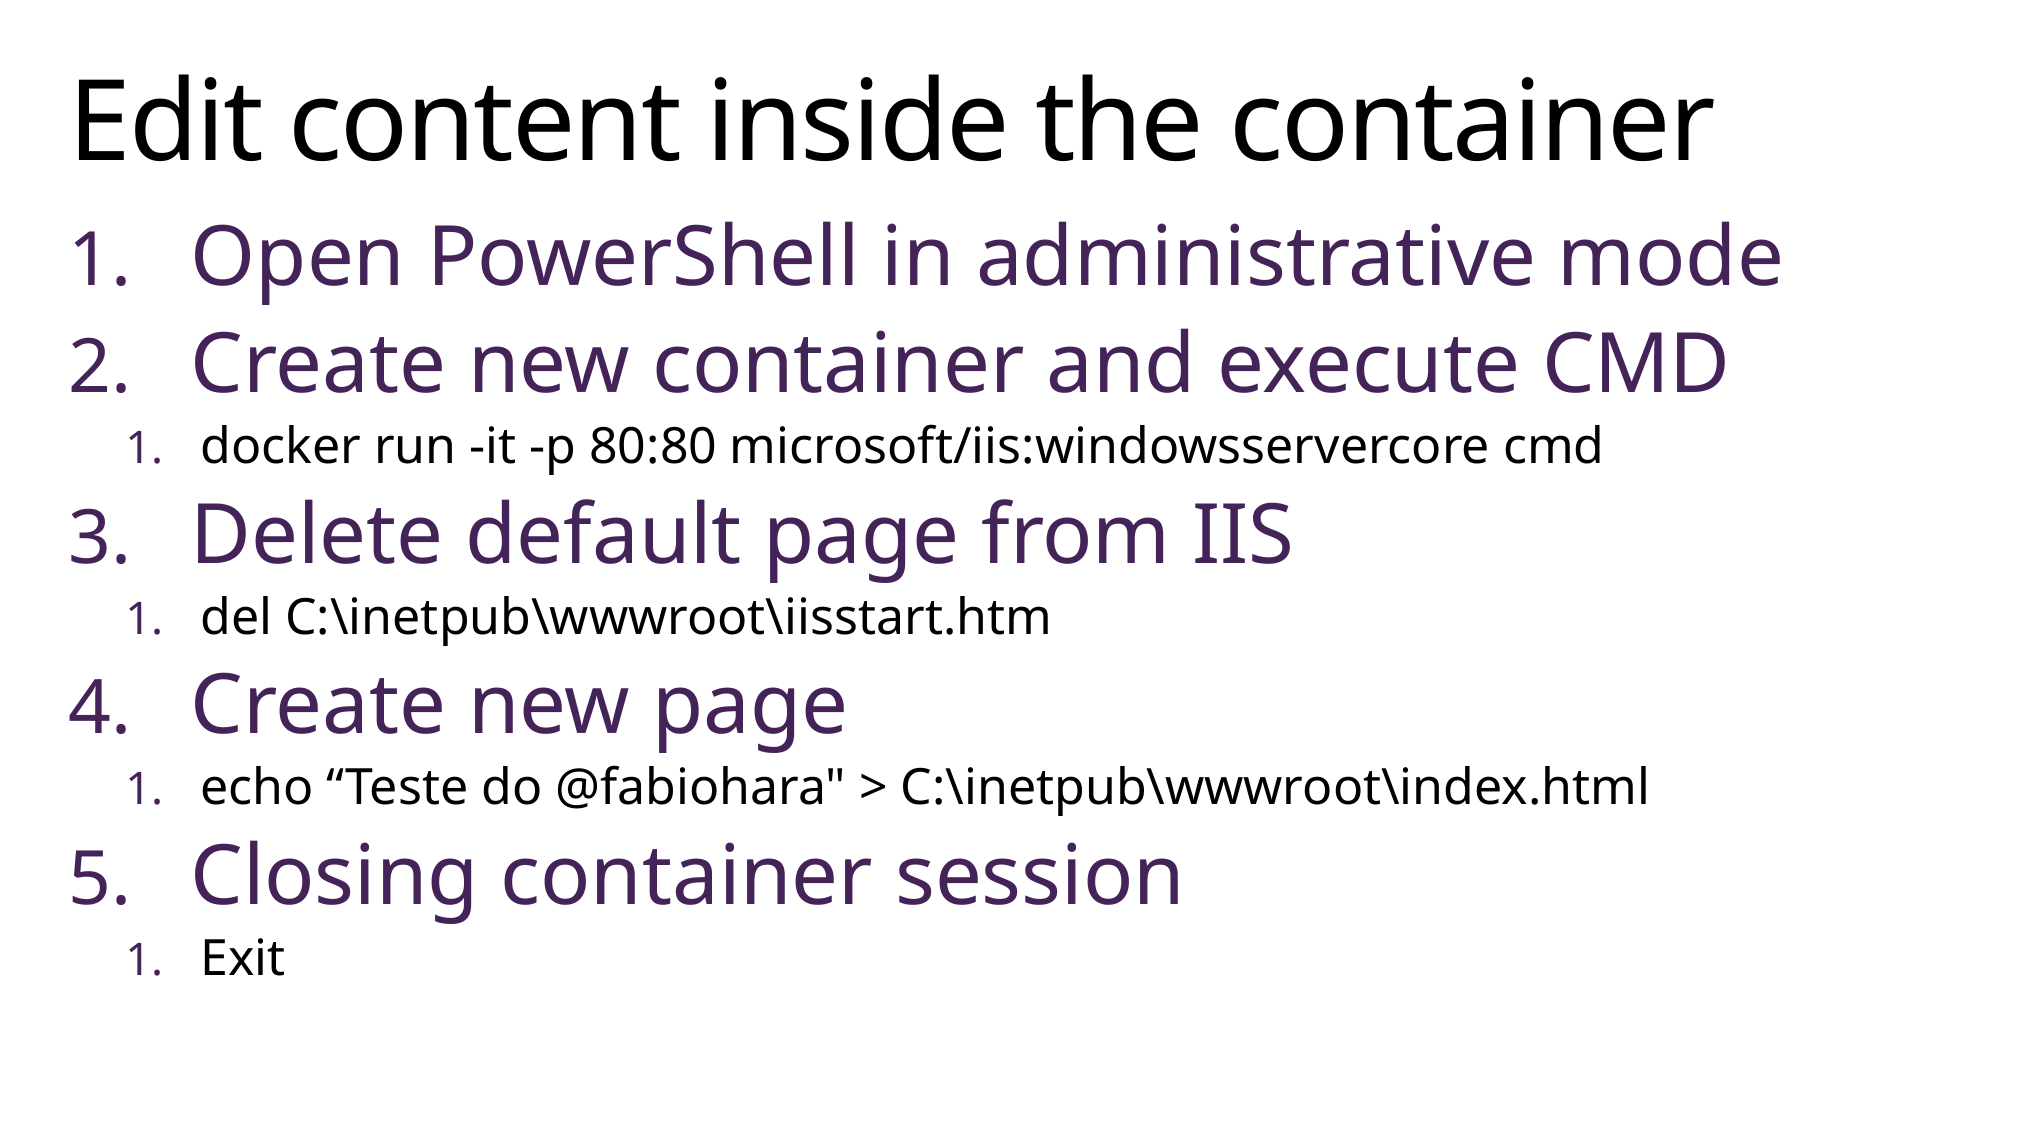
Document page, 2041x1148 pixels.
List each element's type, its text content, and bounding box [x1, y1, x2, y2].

list Open PowerShell in administrative mode Create new container and execute CMD docker run -it -p 80:80 microsoft/iis:windowsservercore cmd Delete default page from IIS del C:\inetpub\wwwroot\iisstart.htm Create new page echo “Teste do @fabiohara" > C:\inetpub\wwwroot\index.html Closing container session Exit [45, 199, 1996, 1148]
title Edit content inside the container [45, 48, 1996, 199]
